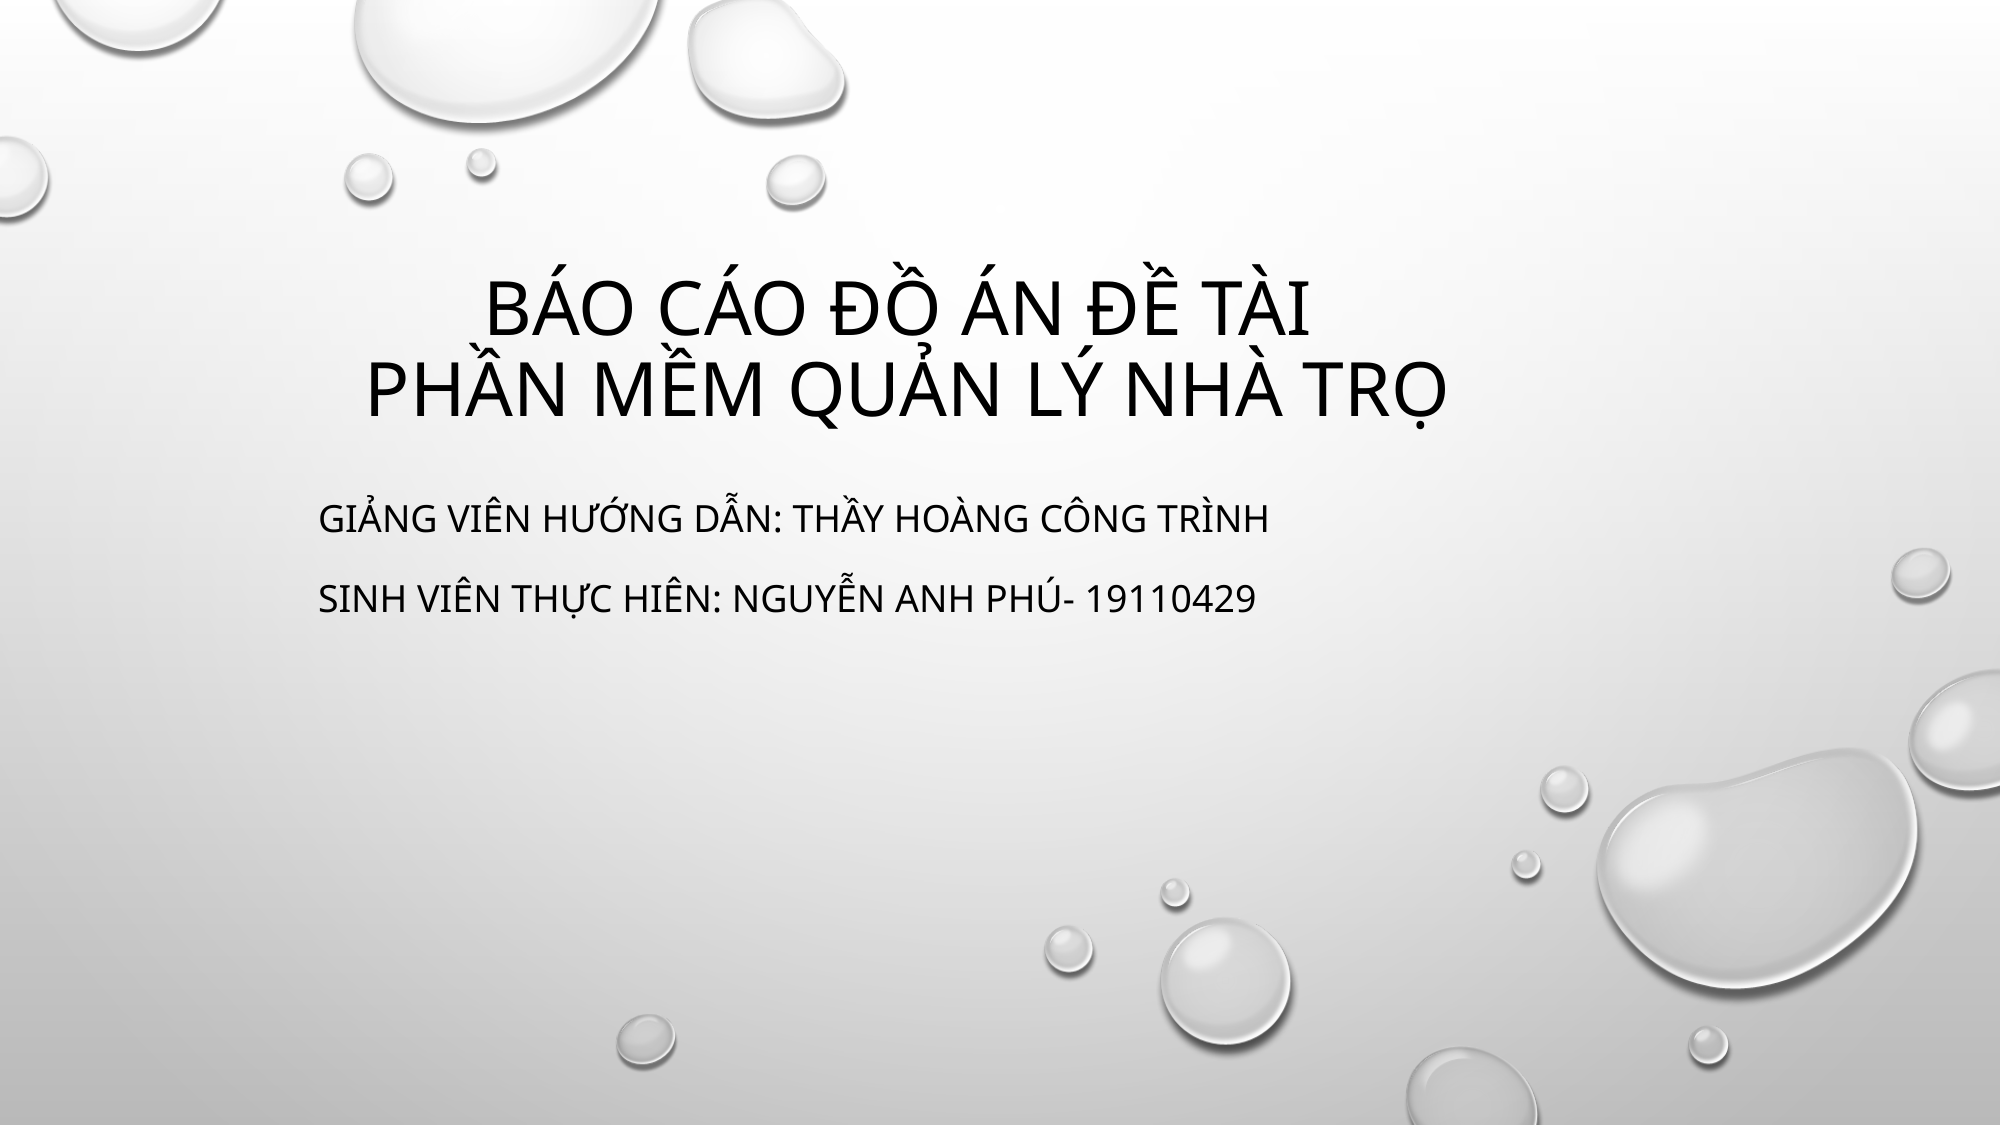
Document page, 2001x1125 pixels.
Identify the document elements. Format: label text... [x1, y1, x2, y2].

title BÁO CÁO ĐỒ ÁN ĐỀ TÀI PHẦN MỀM QUẢN LÝ Nhà TRỌ [194, 35, 1621, 448]
picture [0, 0, 2000, 1125]
text_box Giảng viên hướng dẫn: Thầy Hoàng công trình Sinh viên thực hiên: Nguyễn Anh Phú- 19110429 [303, 484, 1569, 579]
